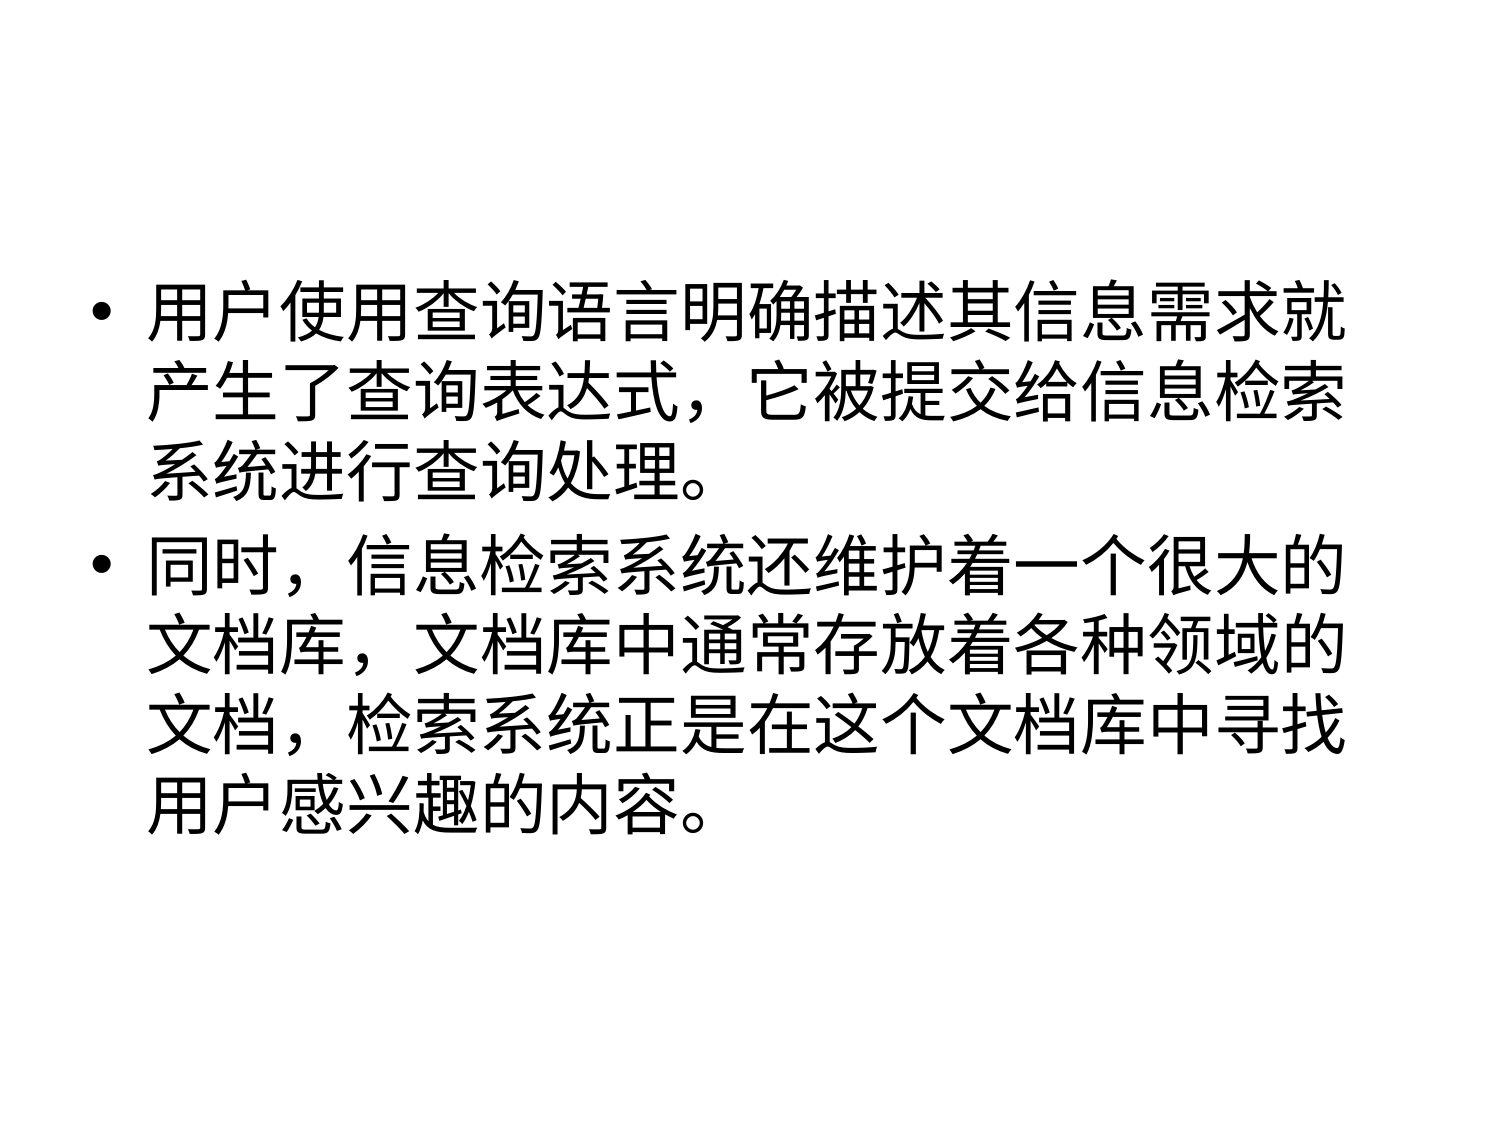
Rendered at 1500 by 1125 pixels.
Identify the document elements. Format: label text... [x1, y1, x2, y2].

list 用户使用查询语言明确描述其信息需求就产生了查询表达式，它被提交给信息检索系统进行查询处理。 同时，信息检索系统还维护着一个很大的文档库，文档库中通常存放着各种领域的文档，检索系统正是在这个文档库中寻找用户感兴趣的内容。 [75, 262, 1425, 1005]
